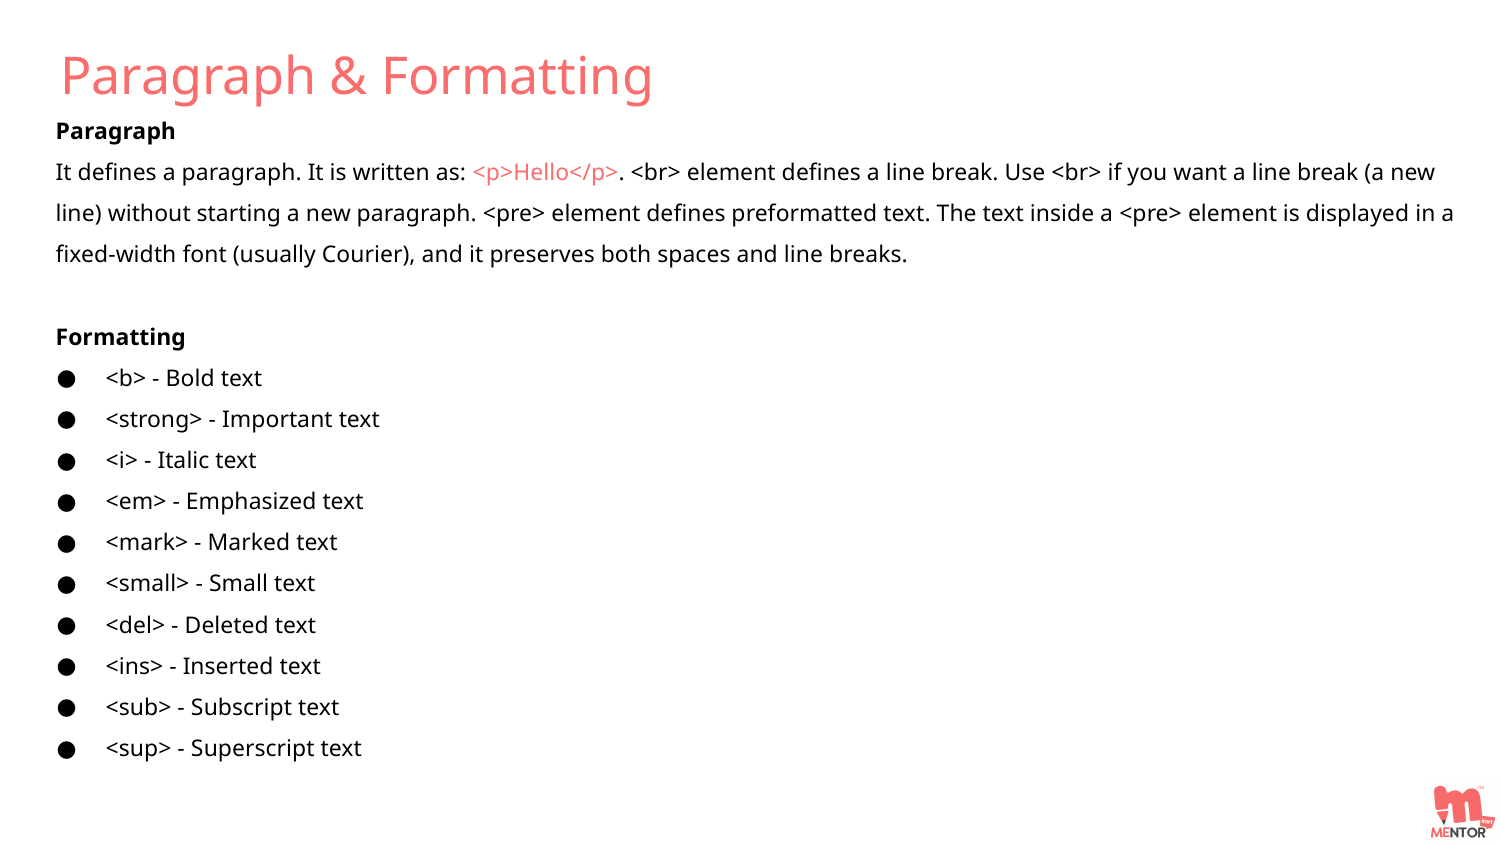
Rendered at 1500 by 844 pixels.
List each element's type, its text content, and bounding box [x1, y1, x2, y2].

picture [1426, 779, 1500, 844]
text_box Paragraph & Formatting [60, 29, 1448, 103]
text_box Paragraph It defines a paragraph. It is written as: <p>Hello</p>. <br> element defines a line break. Use <br> if you want a line break (a new line) without starting a new paragraph. <pre> element defines preformatted text. The text inside a <pre> element is displayed in a fixed-width font (usually Courier), and it preserves both spaces and line breaks. Formatting <b> - Bold text <strong> - Important text <i> - Italic text <em> - Emphasized text <mark> - Marked text <small> - Small text <del> - Deleted text <ins> - Inserted text <sub> - Subscript text <sup> - Superscript text [30, 102, 1478, 776]
